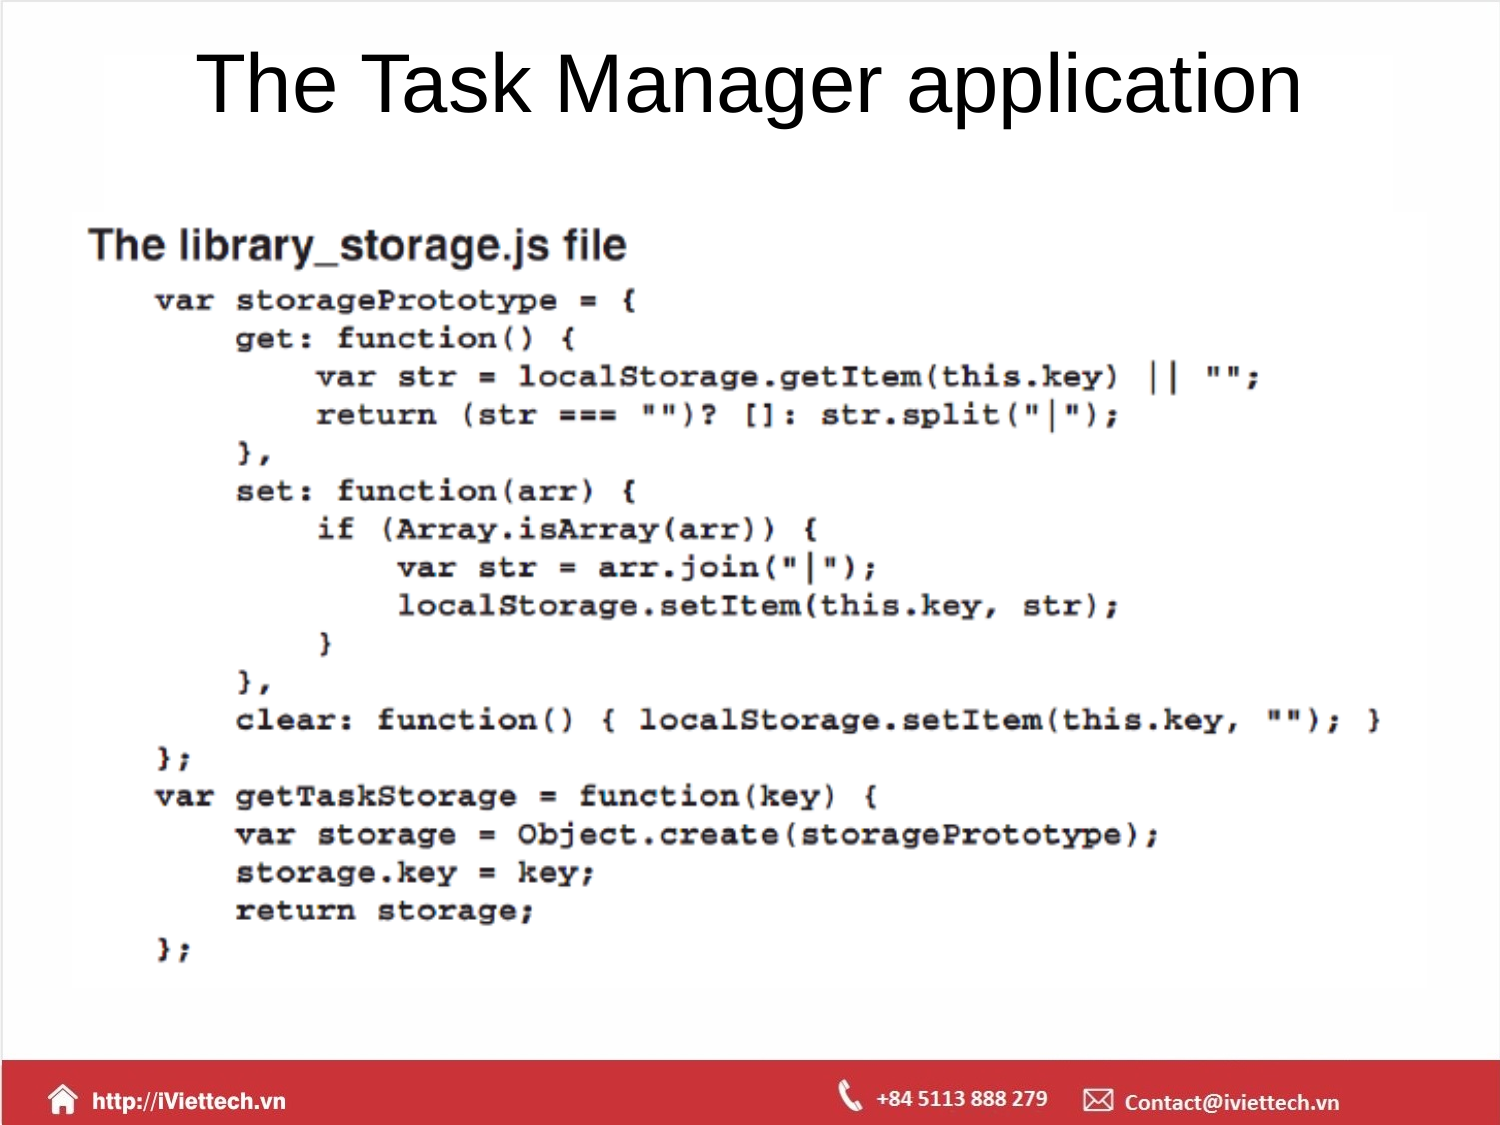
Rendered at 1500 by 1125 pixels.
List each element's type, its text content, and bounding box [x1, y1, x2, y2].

picture [0, 0, 1500, 1125]
title The Task Manager application [74, 19, 1426, 138]
